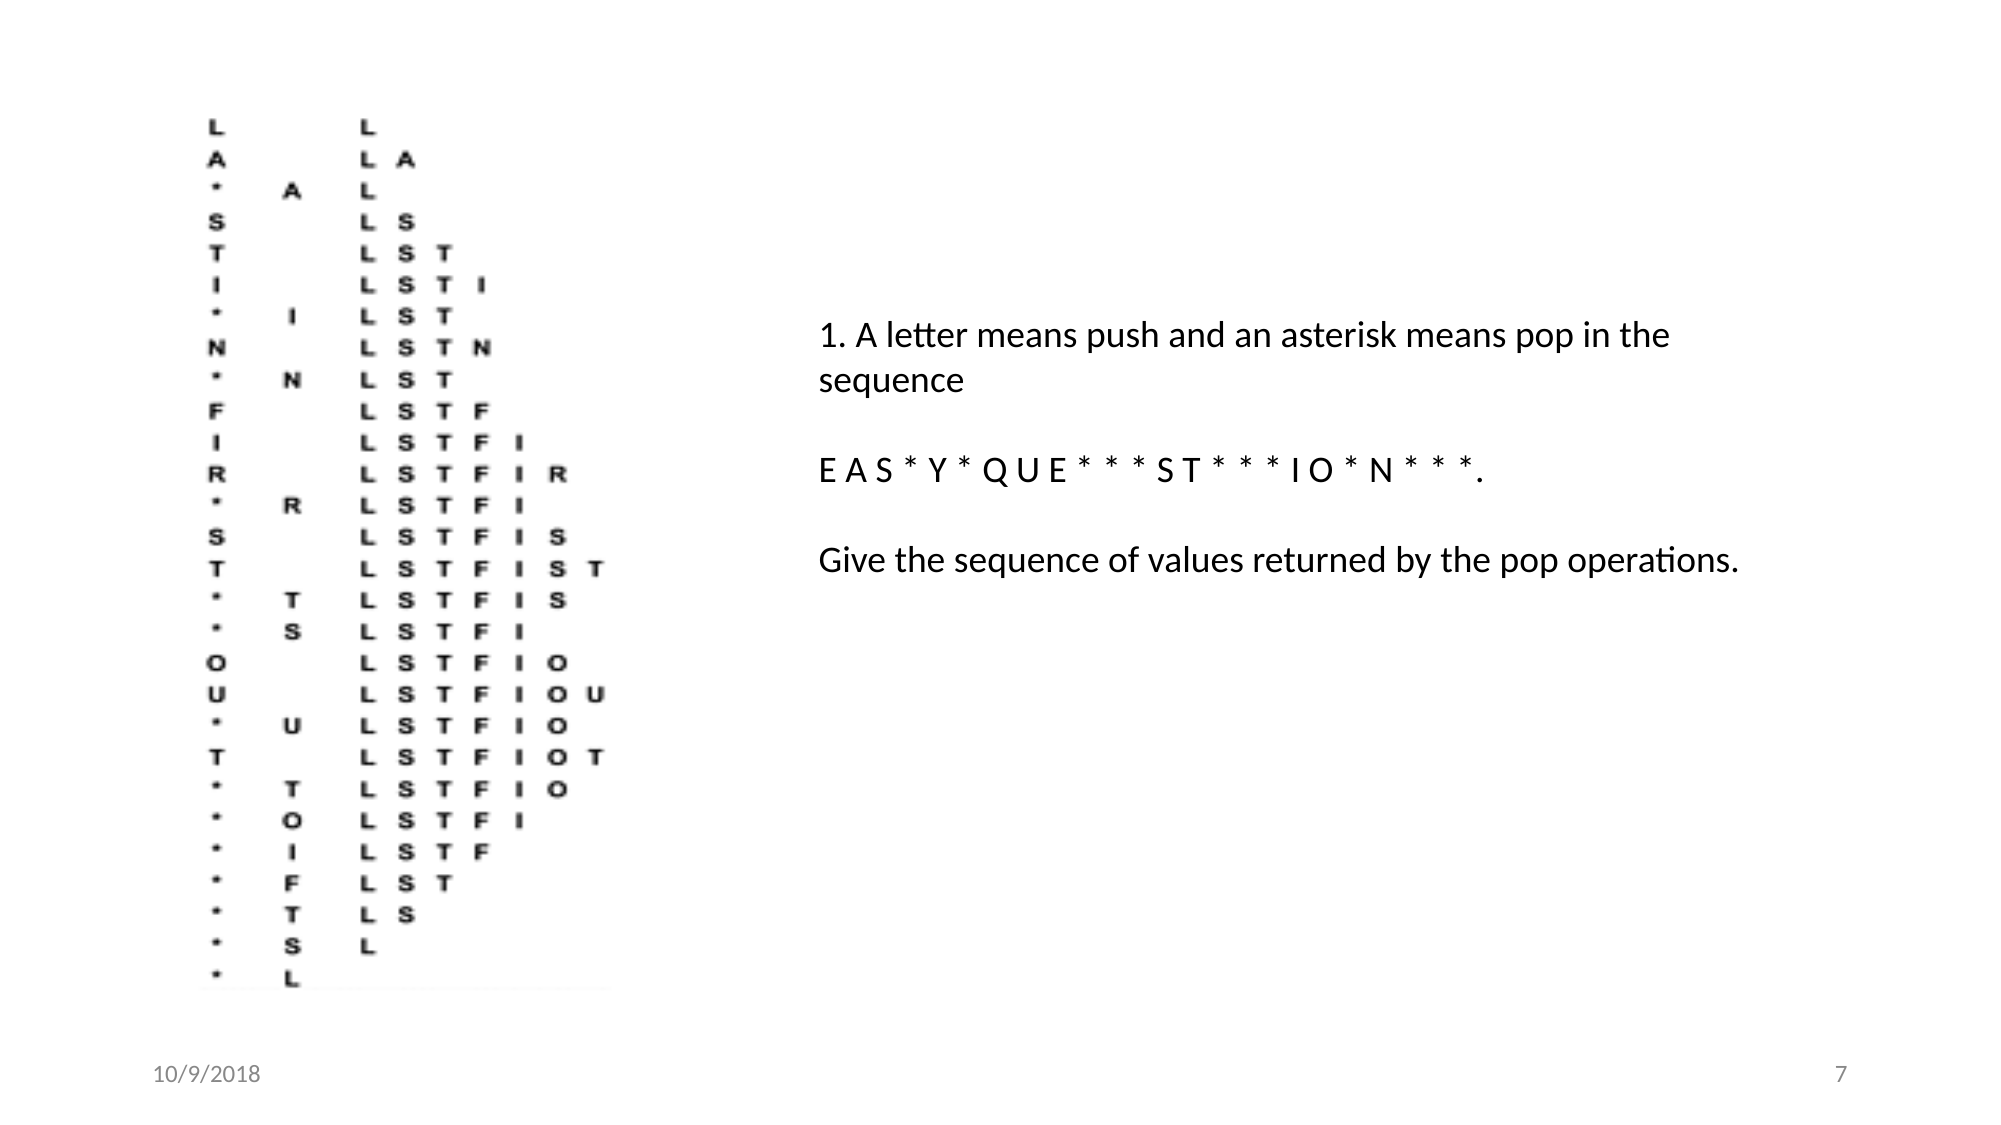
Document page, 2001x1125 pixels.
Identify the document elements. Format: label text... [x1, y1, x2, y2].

text_box 1. A letter means push and an asterisk means pop in the sequence E A S * Y * Q U E * * * S T * * * I O * N * * *. Give the sequence of values returned by the pop operations. [803, 302, 1789, 633]
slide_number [137, 1042, 588, 1103]
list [119, 83, 676, 1017]
slide_number ‹#› [1412, 1042, 1863, 1103]
